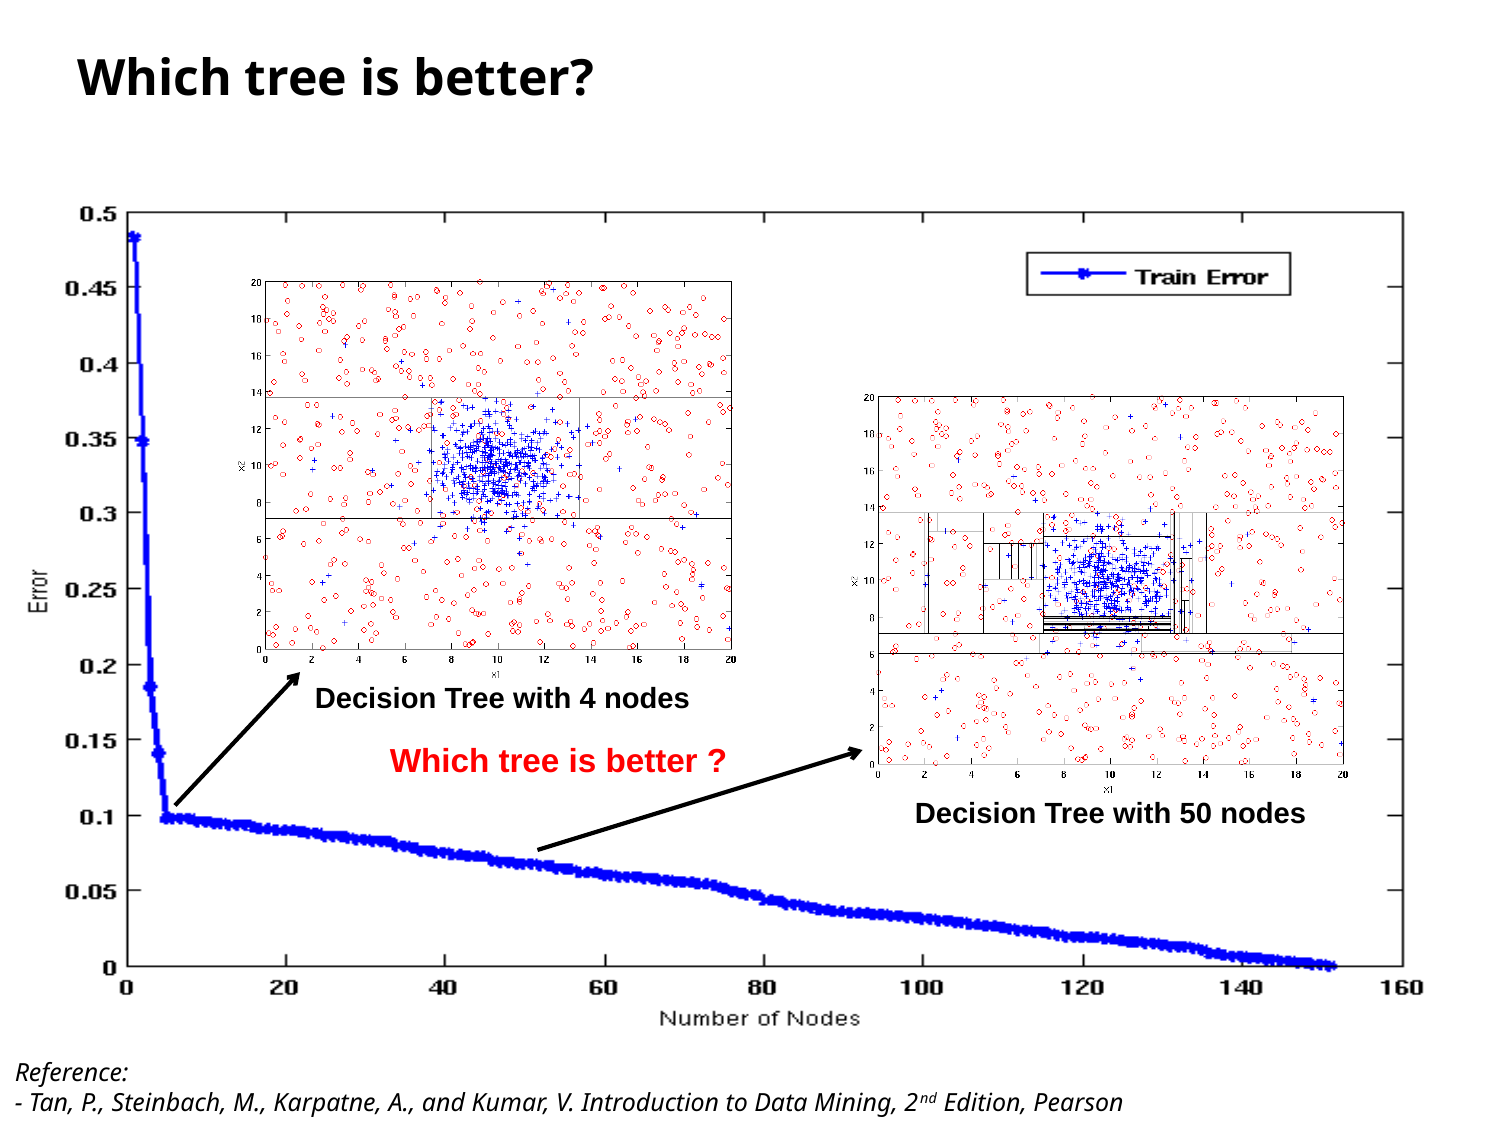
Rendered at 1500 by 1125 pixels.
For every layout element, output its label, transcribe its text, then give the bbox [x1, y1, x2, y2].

picture [799, 362, 1401, 813]
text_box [174, 671, 301, 806]
title Which tree is better? [62, 24, 1421, 113]
picture [187, 247, 788, 698]
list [12, 199, 1438, 1038]
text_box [537, 749, 863, 851]
